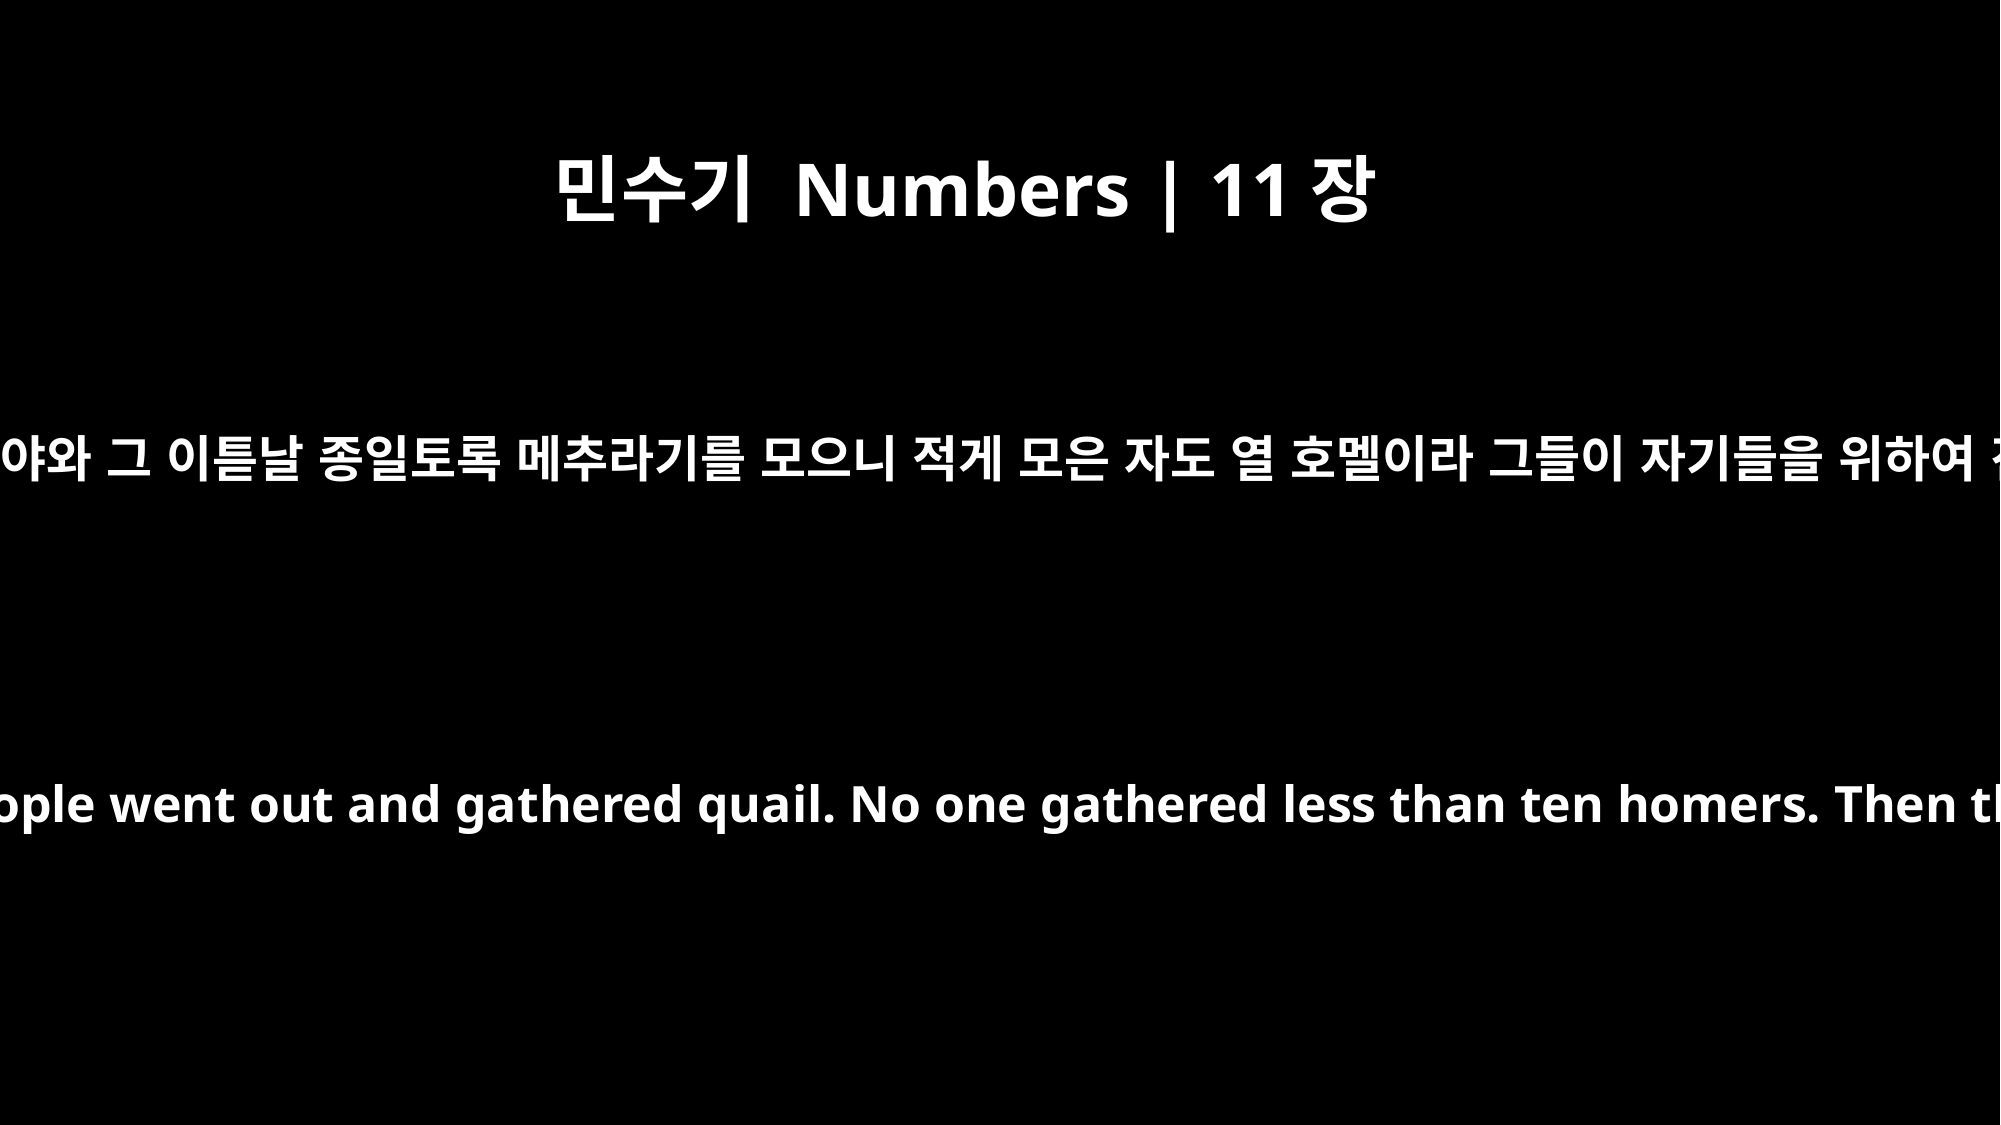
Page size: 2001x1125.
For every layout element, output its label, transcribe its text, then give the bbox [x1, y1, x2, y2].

text_box 32 백성이 일어나 그 날 종일 종야와 그 이튿날 종일토록 메추라기를 모으니 적게 모은 자도 열 호멜이라 그들이 자기들을 위하여 진영 사면에 펴 두었더라 [0, 359, 2000, 495]
text_box 민수기 Numbers | 11장 [538, 136, 1393, 239]
text_box All that day and night and all the next day the people went out and gathered quail. No one gathered less than ten homers. Then they spread them out all around the camp. [0, 764, 2000, 840]
